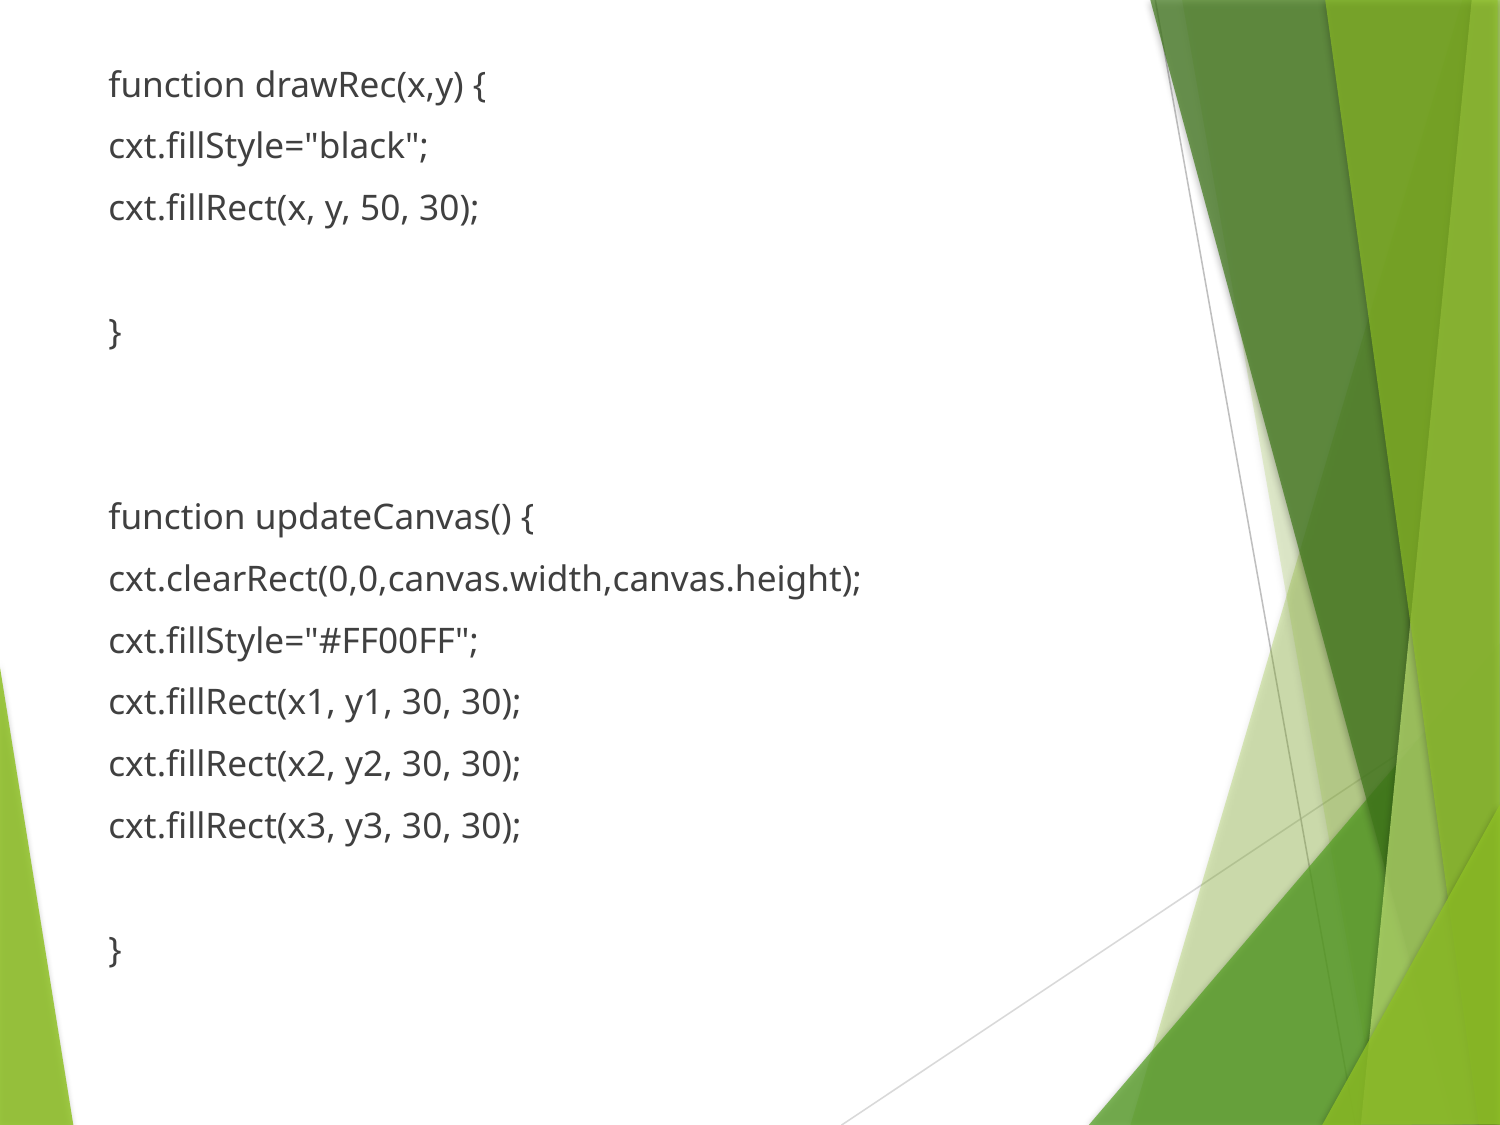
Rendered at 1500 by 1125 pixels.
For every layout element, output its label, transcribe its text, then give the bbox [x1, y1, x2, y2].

list function drawRec(x,y) { cxt.fillStyle="black"; cxt.fillRect(x, y, 50, 30); } function updateCanvas() { cxt.clearRect(0,0,canvas.width,canvas.height); cxt.fillStyle="#FF00FF"; cxt.fillRect(x1, y1, 30, 30); cxt.fillRect(x2, y2, 30, 30); cxt.fillRect(x3, y3, 30, 30); } [75, 54, 1500, 986]
